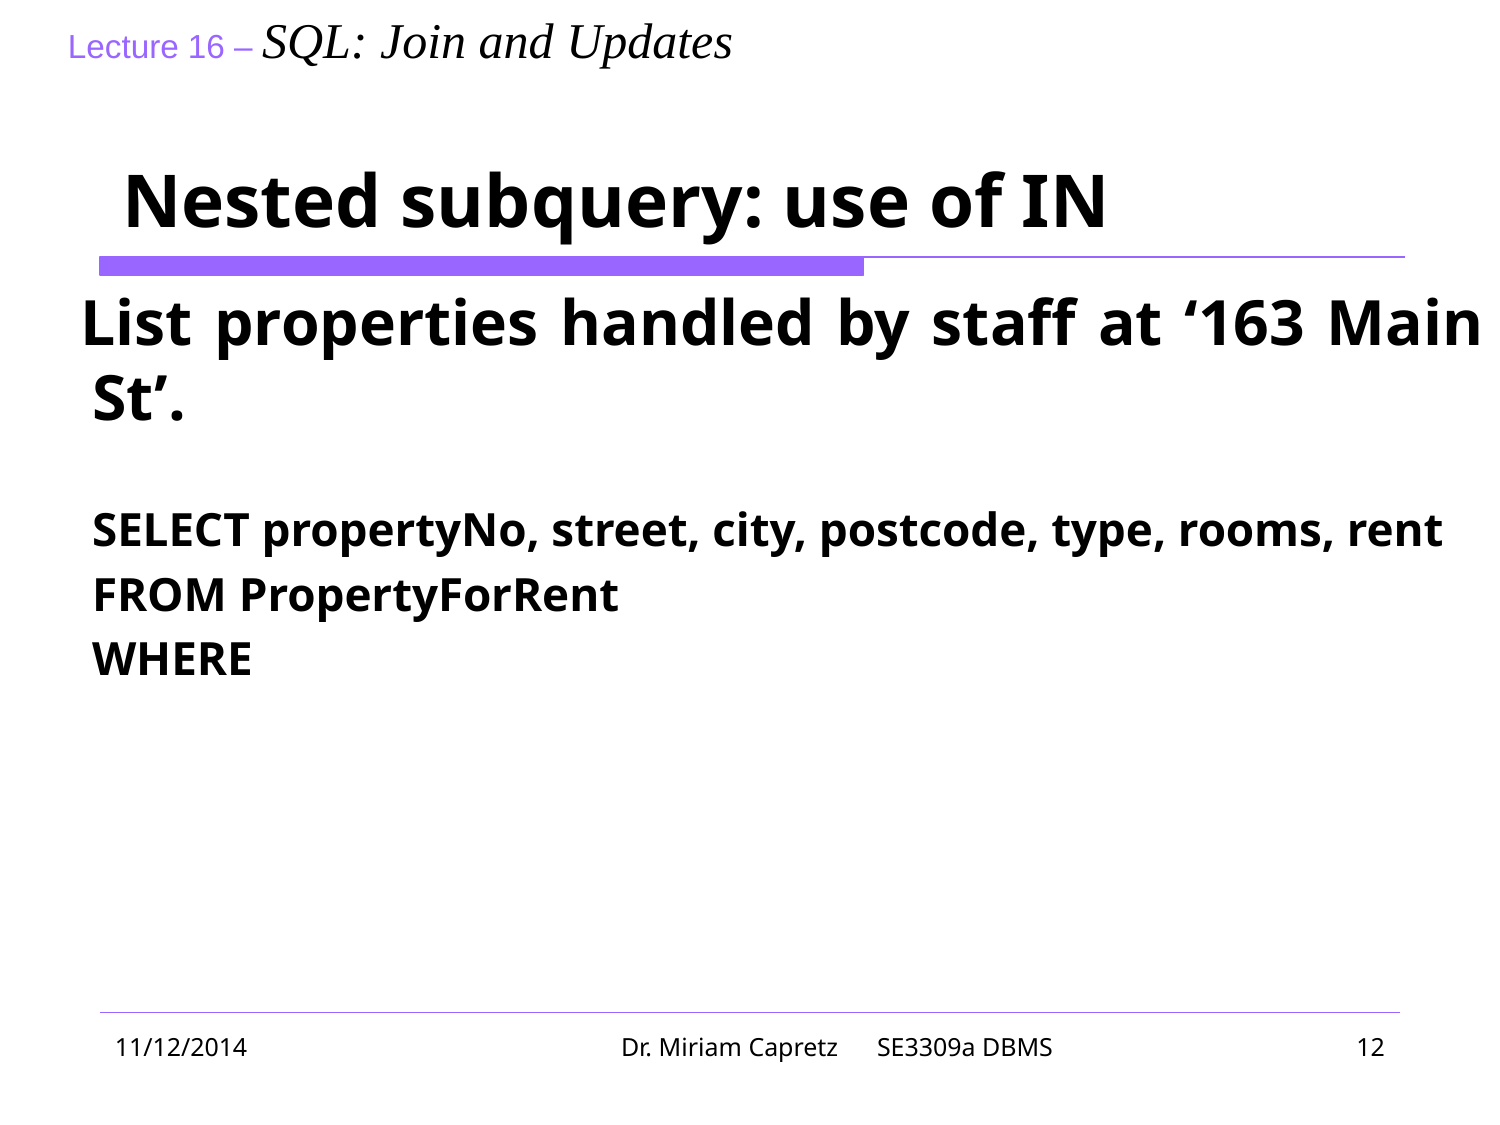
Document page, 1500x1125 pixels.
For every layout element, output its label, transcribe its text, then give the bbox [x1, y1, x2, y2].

list List properties handled by staff at ‘163 Main St’. SELECT propertyNo, street, city, postcode, type, rooms, rent FROM PropertyForRent WHERE [0, 275, 1500, 1025]
text_box Dr. Miriam Capretz SE3309a DBMS [512, 1025, 1074, 1103]
text_box 11/12/2014 [99, 1025, 425, 1103]
title Nested subquery: use of IN [107, 50, 1407, 250]
text_box ‹#› [1074, 1025, 1400, 1103]
